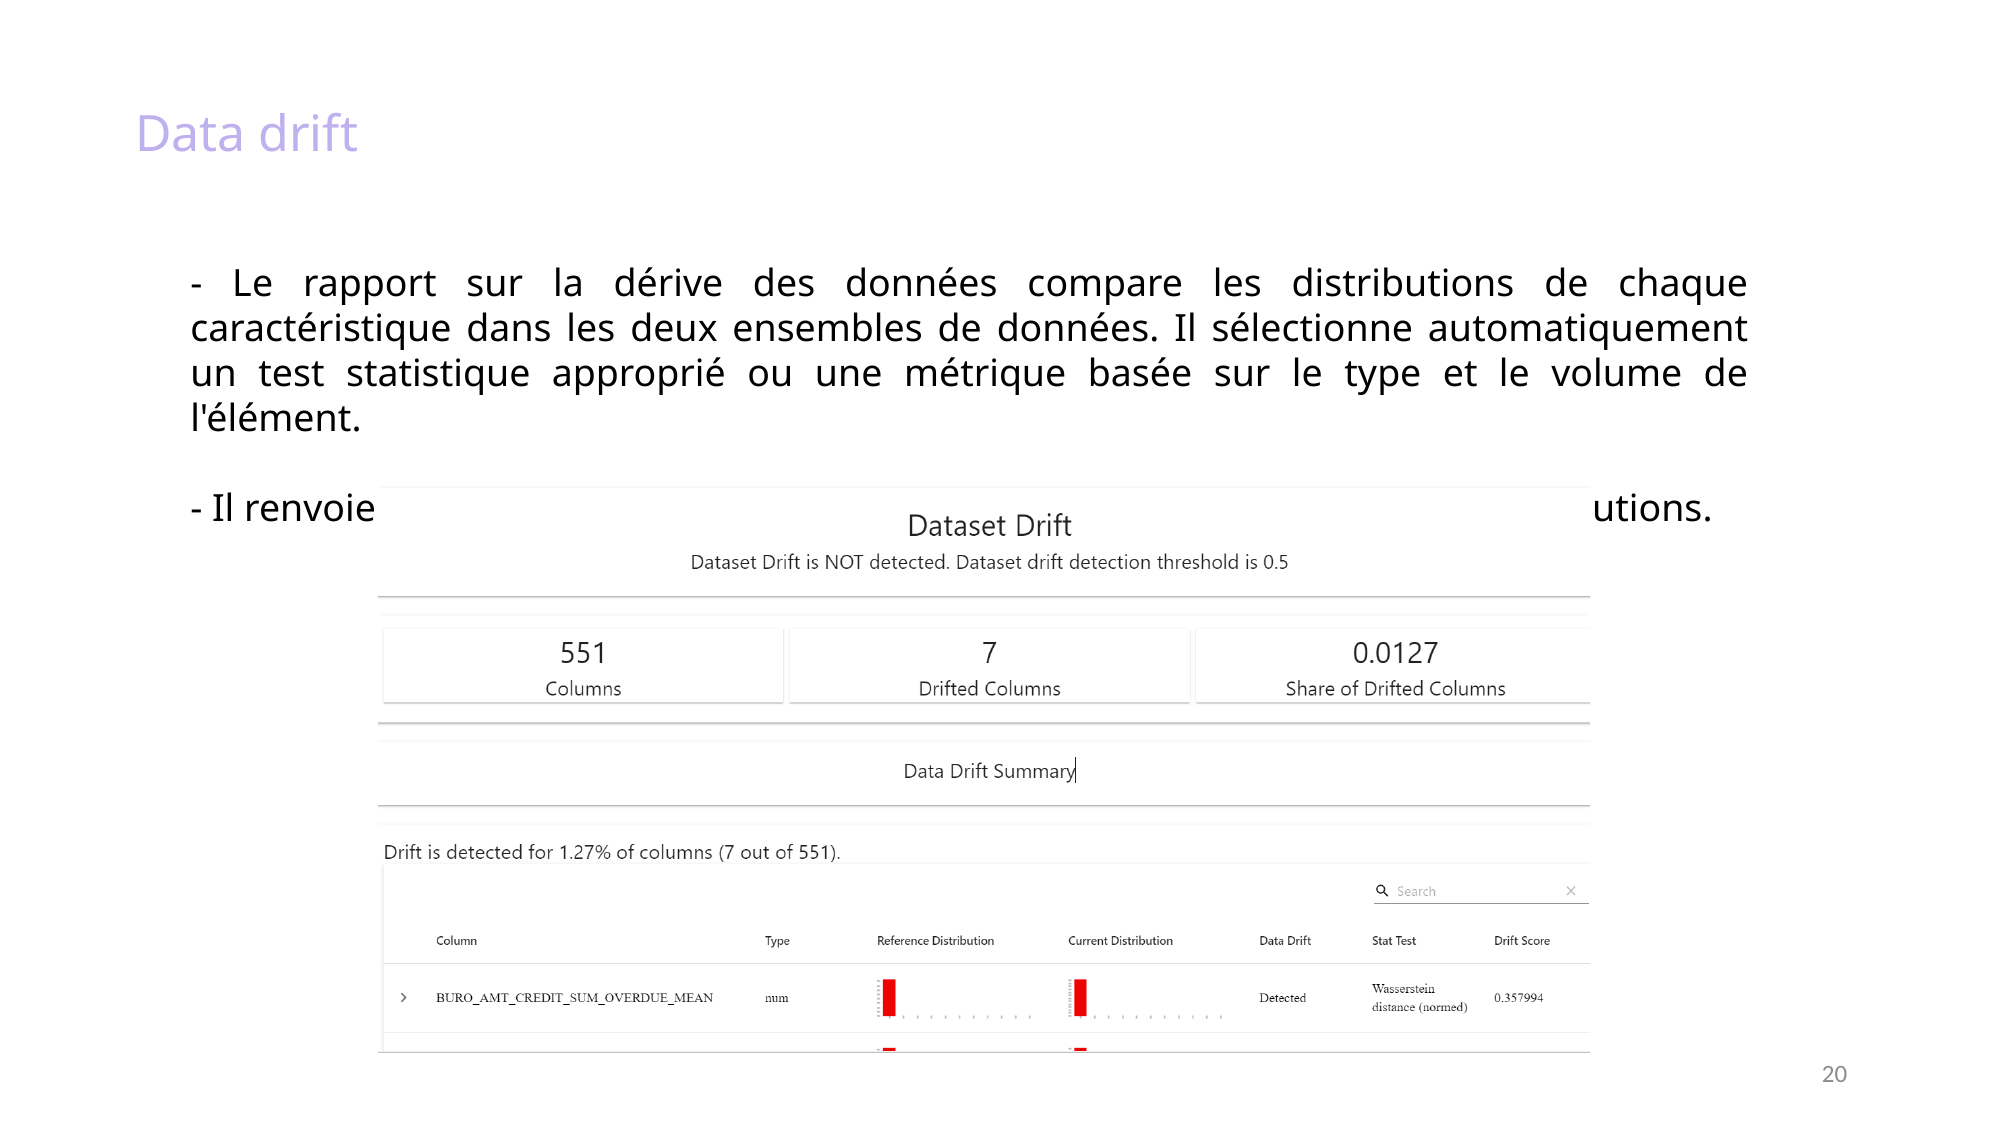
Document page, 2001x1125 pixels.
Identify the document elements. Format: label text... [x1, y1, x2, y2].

text_box Data drift [120, 93, 1650, 169]
picture [378, 483, 1591, 1053]
slide_number 20 [1412, 1042, 1863, 1103]
text_box - Le rapport sur la dérive des données compare les distributions de chaque caractéristique dans les deux ensembles de données. Il sélectionne automatiquement un test statistique approprié ou une métrique basée sur le type et le volume de l'élément. - Il renvoie ensuite les valeurs p ou les distances et trace visuellement les distributions. [175, 251, 1765, 537]
